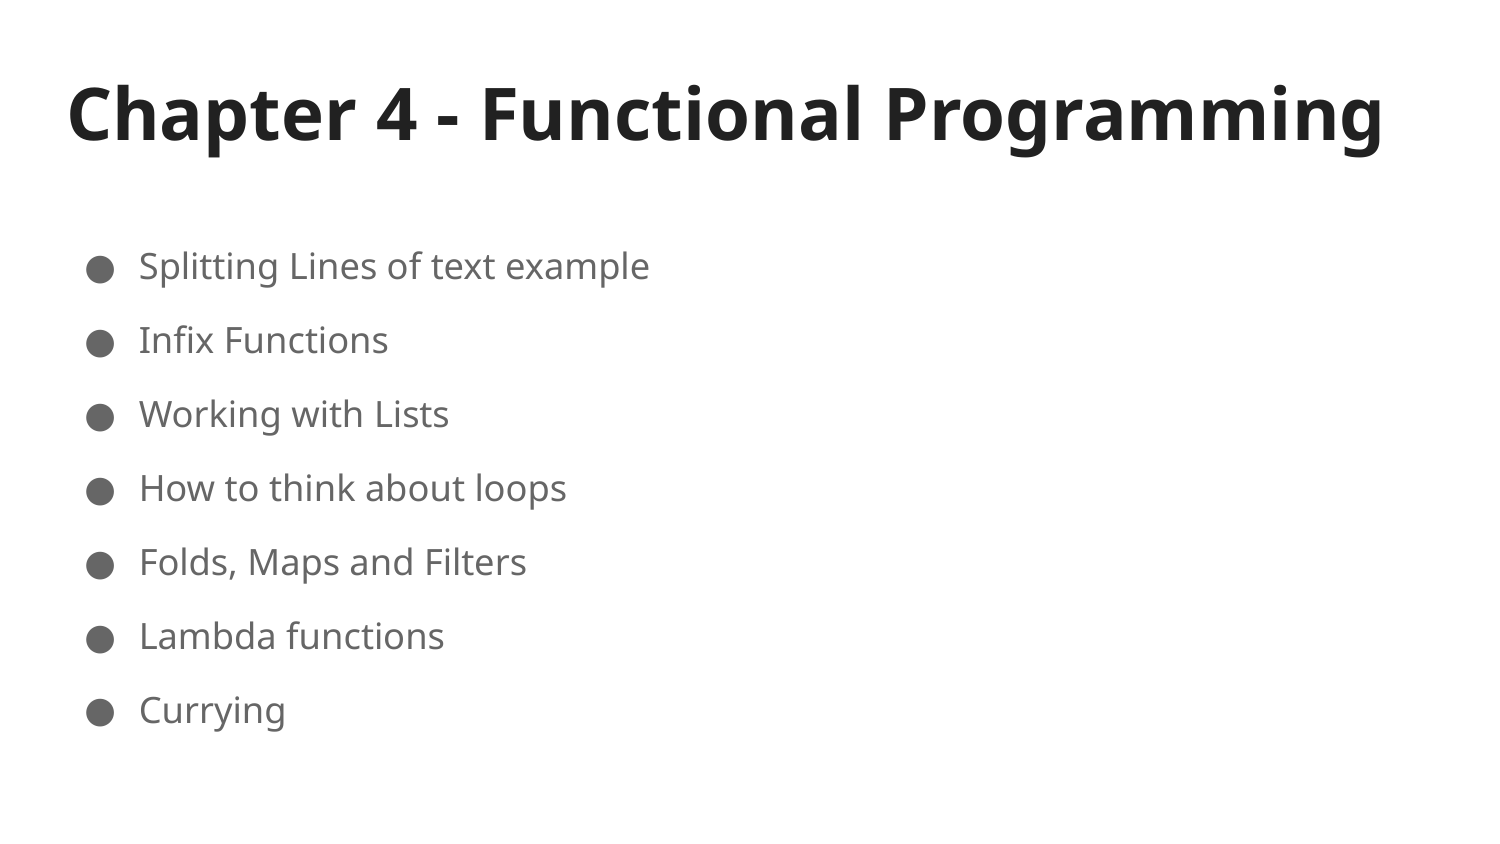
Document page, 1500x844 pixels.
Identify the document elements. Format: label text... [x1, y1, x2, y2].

list Splitting Lines of text example Infix Functions Working with Lists How to think about loops Folds, Maps and Filters Lambda functions Currying [51, 201, 1449, 750]
title Chapter 4 - Functional Programming [51, 48, 1449, 180]
